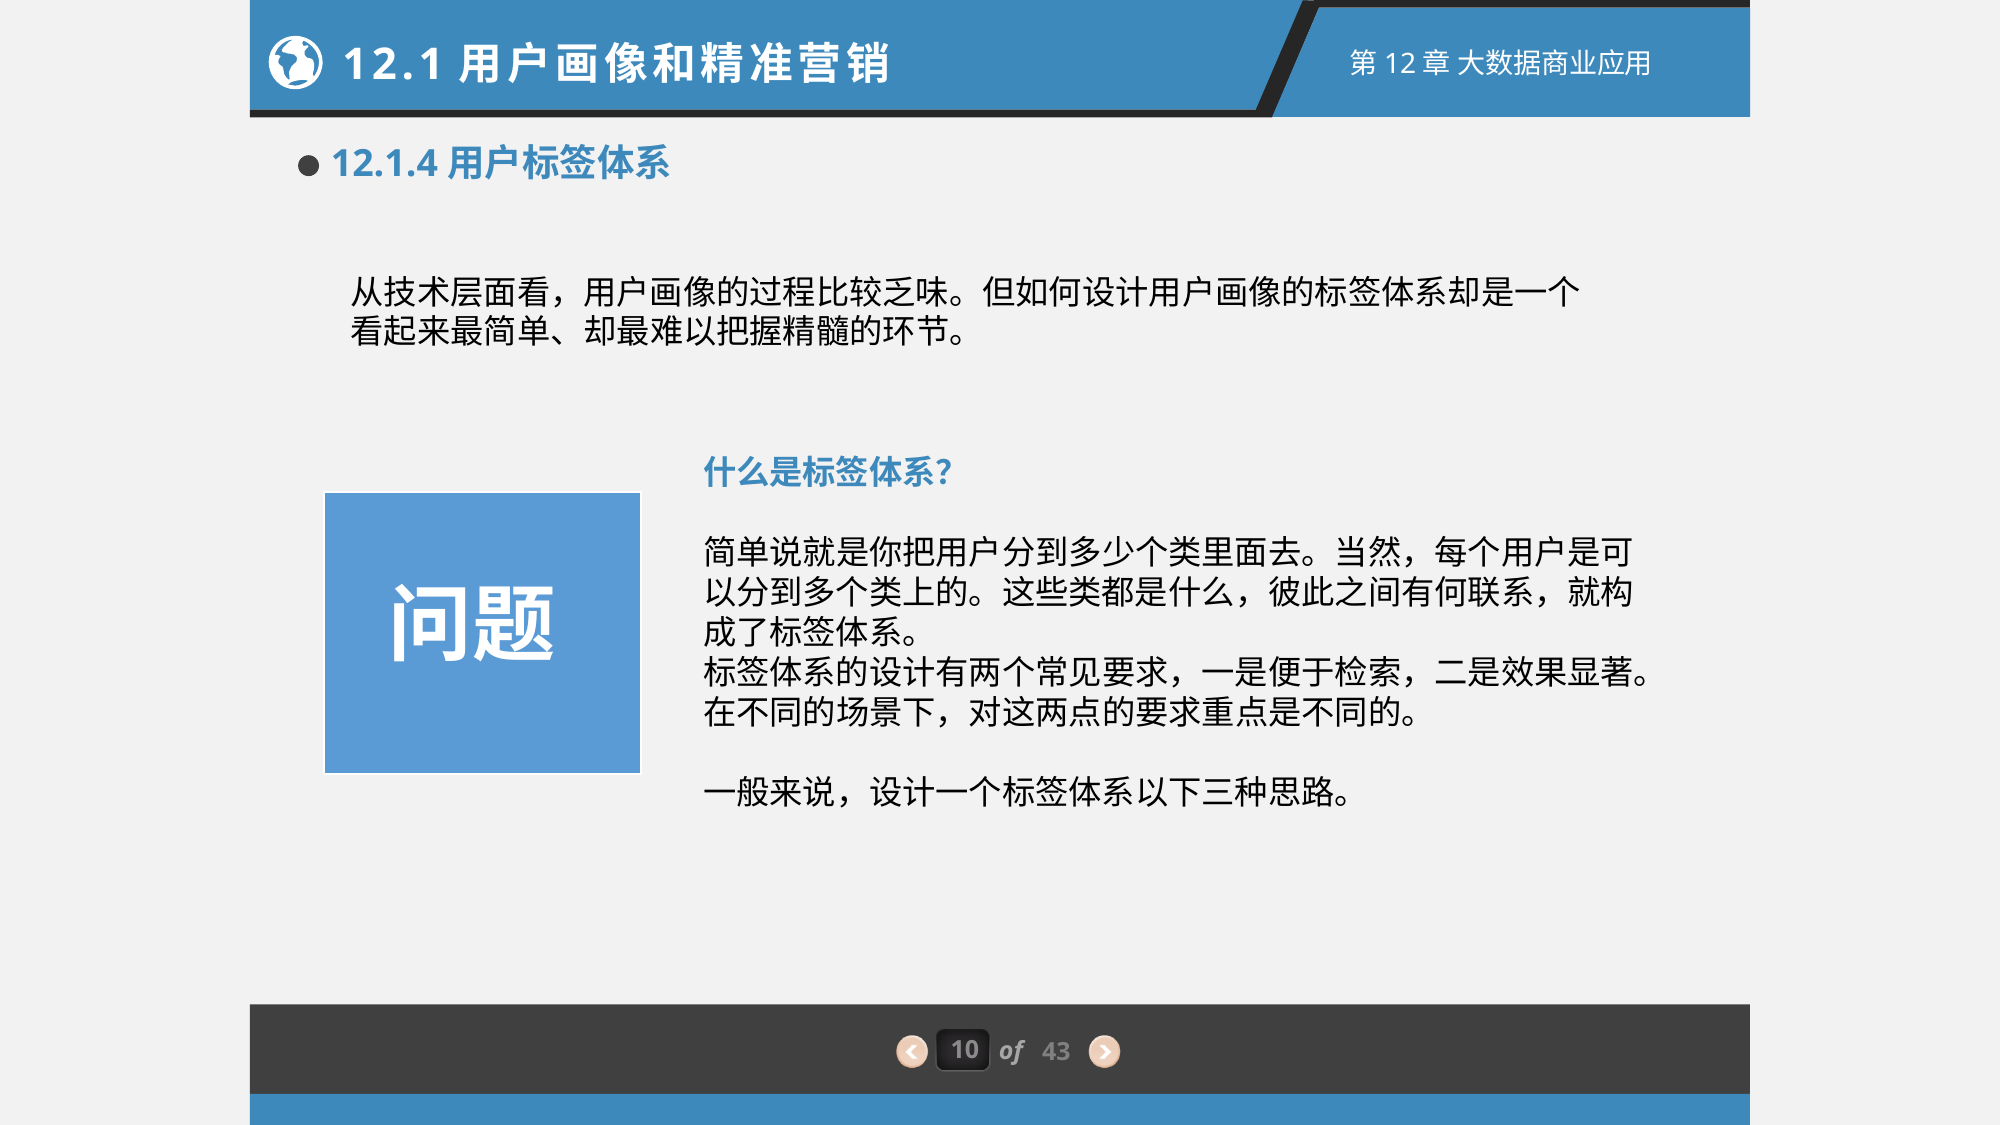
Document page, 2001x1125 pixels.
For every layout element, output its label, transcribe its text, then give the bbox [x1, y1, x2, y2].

text_box [297, 154, 321, 178]
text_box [249, 0, 1751, 118]
text_box 问题 [374, 564, 575, 679]
text_box [249, 1003, 1751, 1093]
text_box [323, 491, 642, 775]
text_box 12.1.4用户标签体系 [316, 131, 688, 191]
text_box 从技术层面看，用户画像的过程比较乏味。但如何设计用户画像的标签体系却是一个看起来最简单、却最难以把握精髓的环节。 [336, 263, 1613, 358]
picture [933, 1025, 994, 1076]
text_box of [995, 1027, 1038, 1072]
text_box 10 [644, 1020, 995, 1081]
text_box 43 [1027, 1028, 1086, 1073]
picture [894, 1033, 929, 1069]
text_box 什么是标签体系？ 简单说就是你把用户分到多少个类里面去。当然，每个用户是可以分到多个类上的。这些类都是什么，彼此之间有何联系，就构成了标签体系。 标签体系的设计有两个常见要求，一是便于检索，二是效果显著。在不同的场景下，对这两点的要求重点是不同的。 一般来说，设计一个标签体系以下三种思路。 [688, 444, 1653, 819]
picture [1086, 1033, 1122, 1069]
text_box [249, 1093, 1751, 1125]
